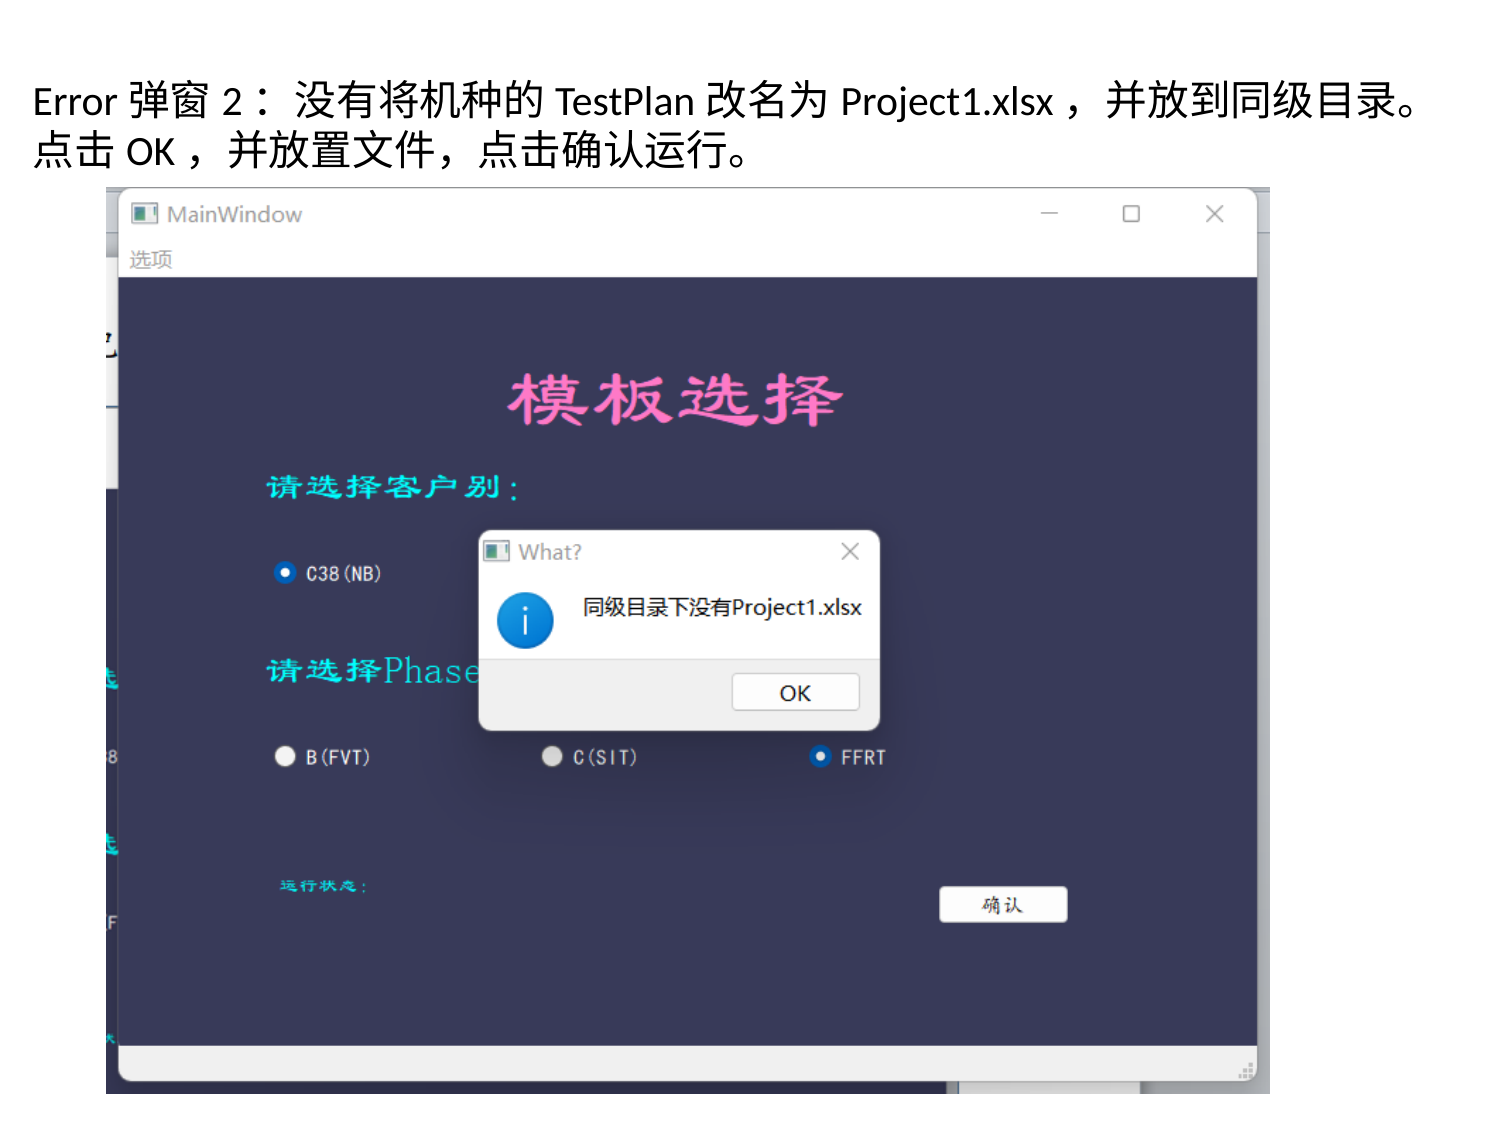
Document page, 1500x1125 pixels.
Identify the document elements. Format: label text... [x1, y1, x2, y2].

subtitle Error弹窗2：没有将机种的TestPlan改名为Project1.xlsx，并放到同级目录。点击OK，并放置文件，点击确认运行。 [17, 66, 1447, 354]
picture [105, 187, 1270, 1095]
